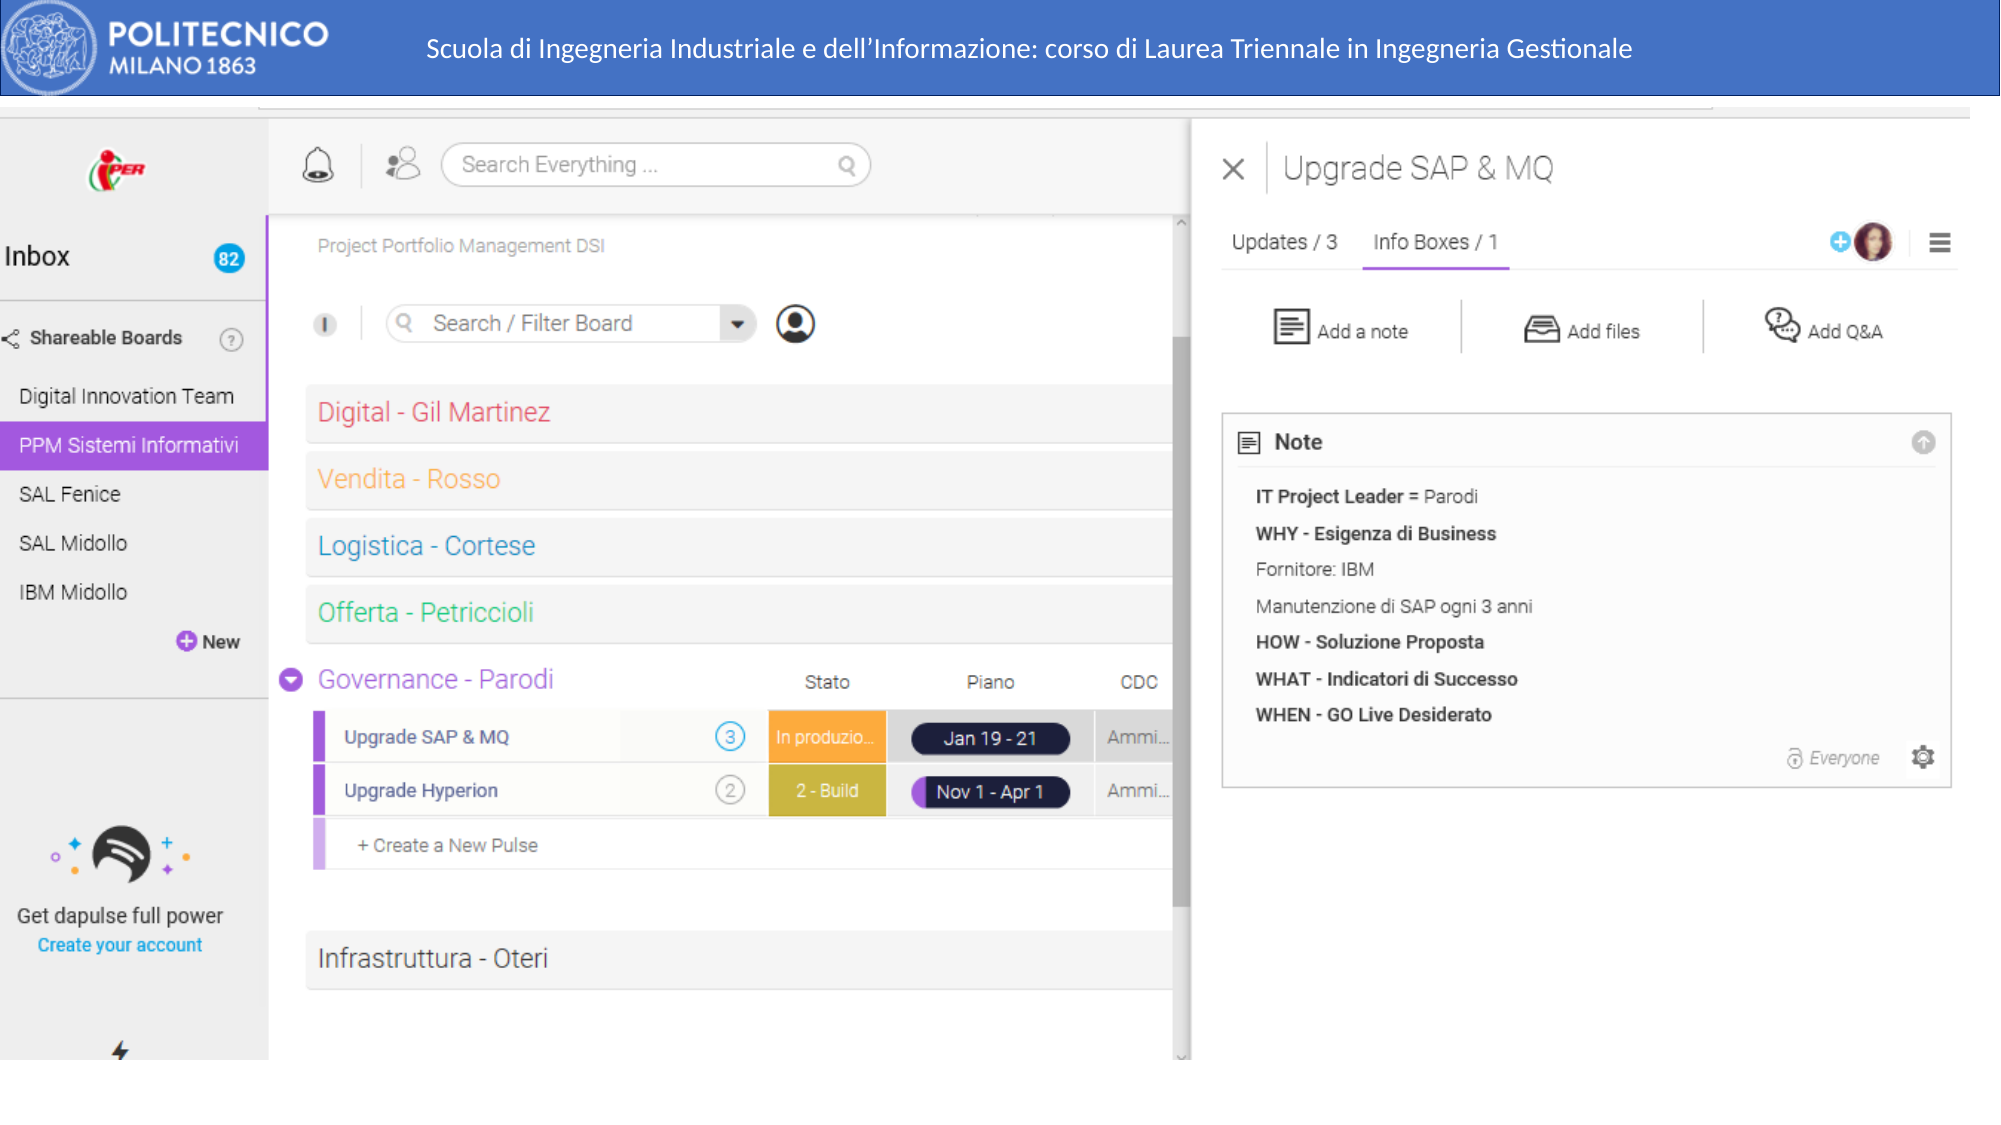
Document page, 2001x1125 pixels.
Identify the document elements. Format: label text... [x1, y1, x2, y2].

picture [0, 107, 1970, 1060]
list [0, 0, 329, 96]
text_box Scuola di Ingegneria Industriale e dell’Informazione: corso di Laurea Triennale in Ingegneria Gestionale [411, 21, 1697, 72]
text_box [329, 0, 2000, 96]
